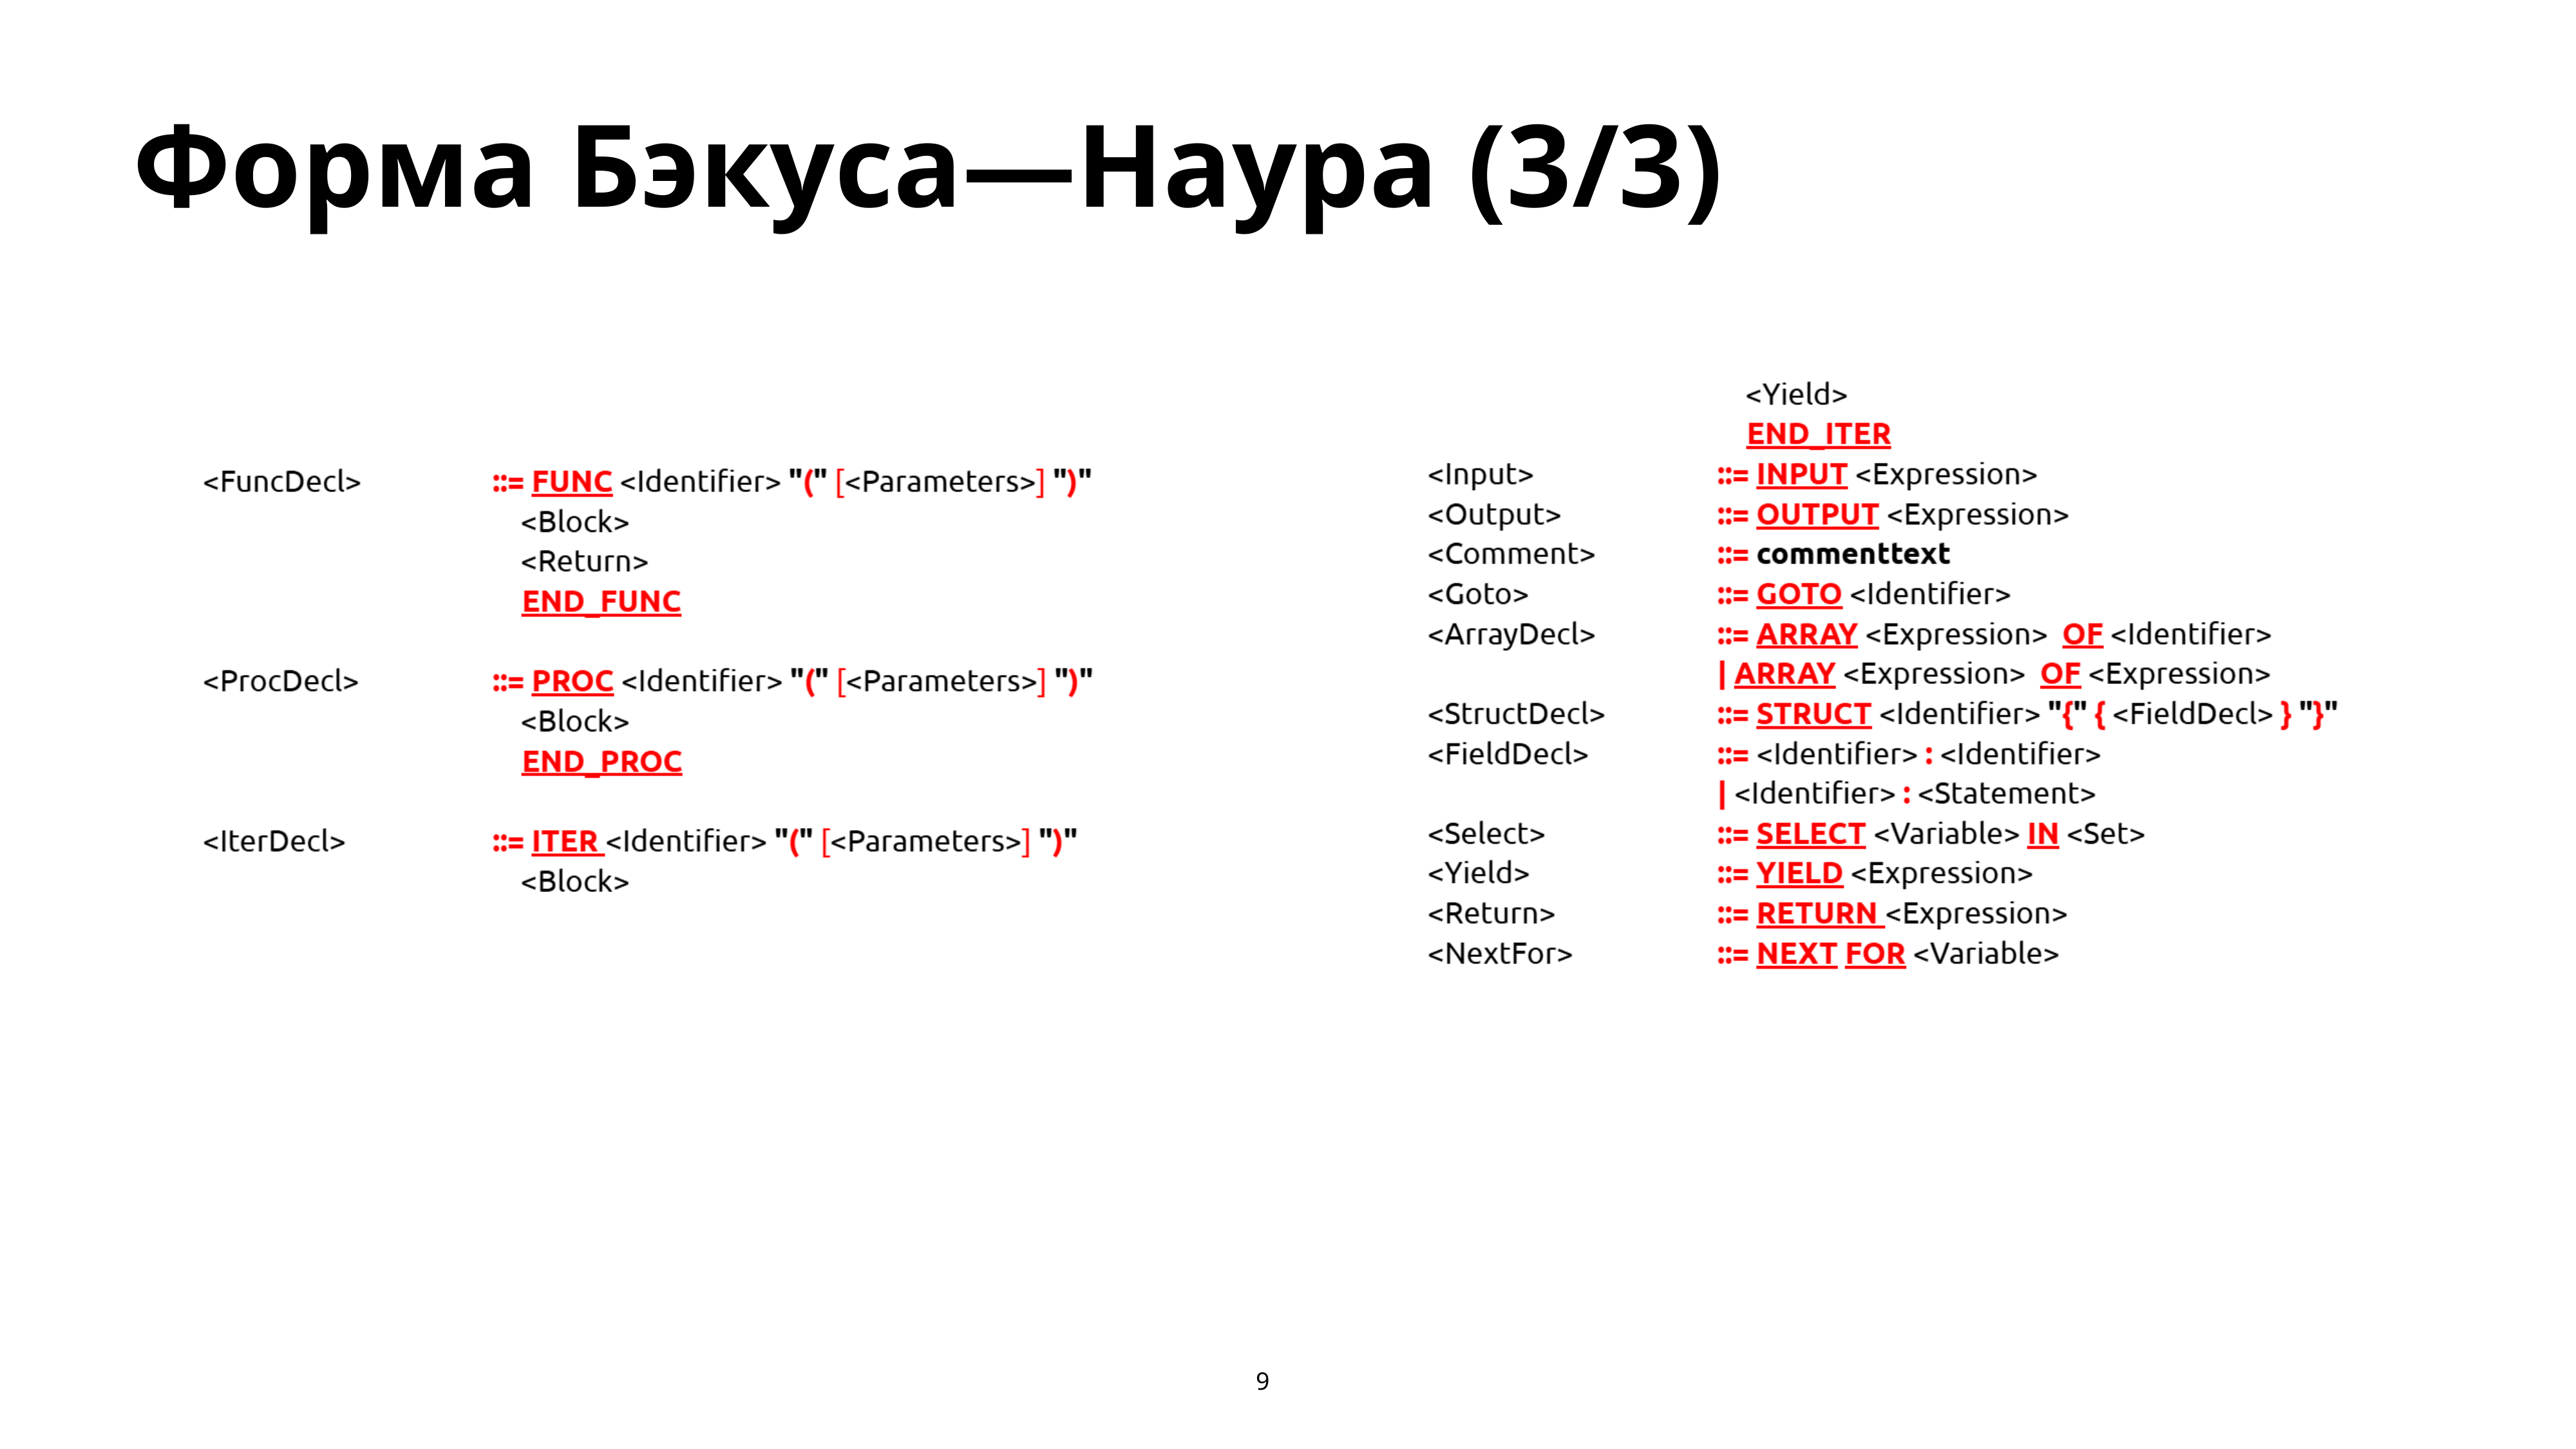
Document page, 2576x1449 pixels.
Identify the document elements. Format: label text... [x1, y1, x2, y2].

slide_number 9 [1243, 1364, 1283, 1405]
picture [164, 437, 1135, 932]
title Форма Бэкуса—Наура (3/3) [127, 113, 2449, 266]
picture [1383, 346, 2369, 1022]
